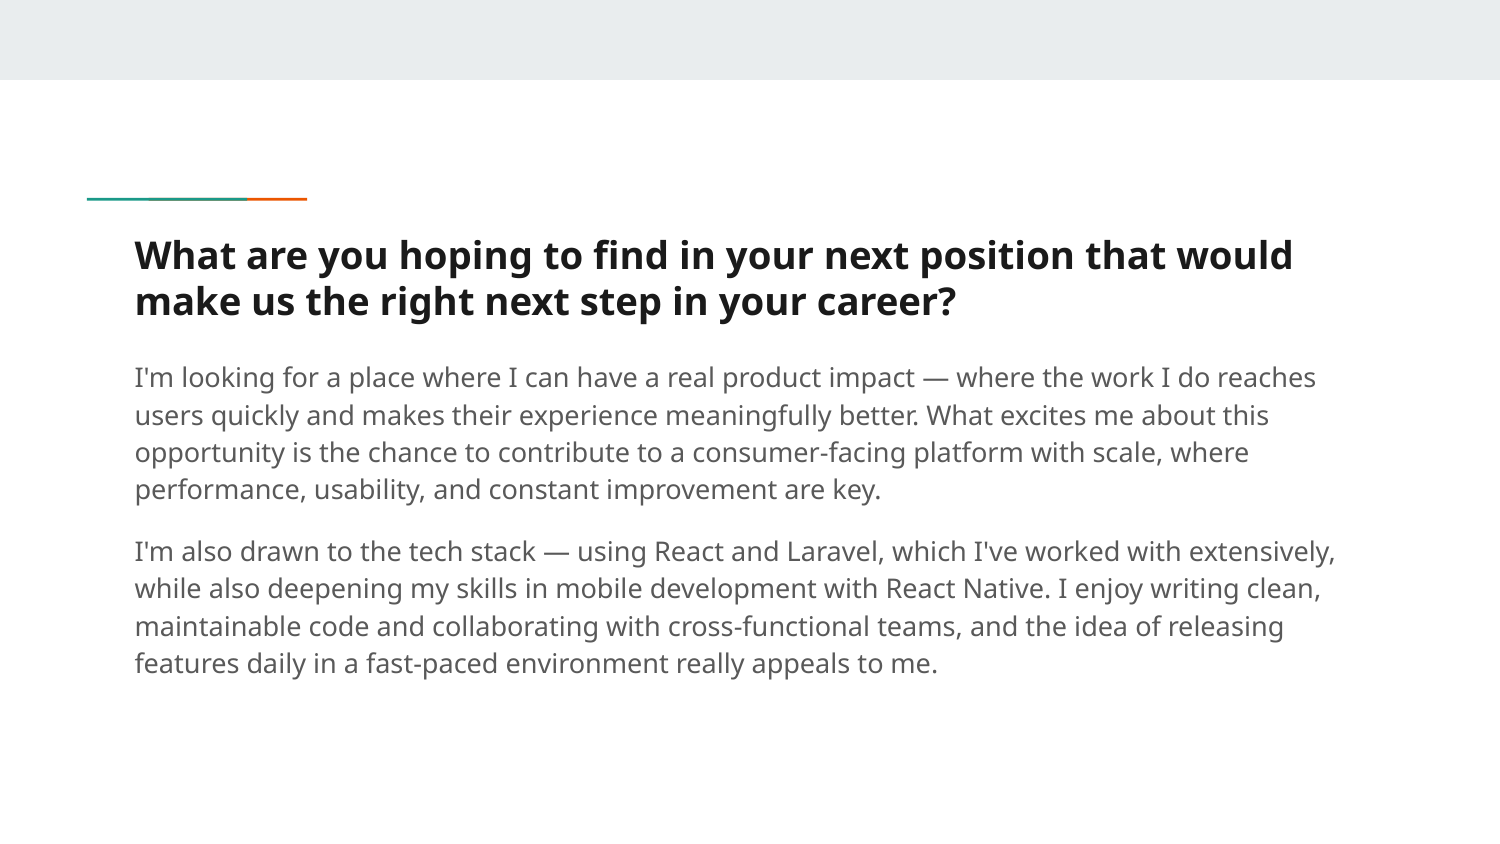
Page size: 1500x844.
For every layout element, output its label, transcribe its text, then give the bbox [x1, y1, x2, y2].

title What are you hoping to find in your next position that would make us the right next step in your career? [119, 216, 1381, 305]
list I'm looking for a place where I can have a real product impact — where the work I do reaches users quickly and makes their experience meaningfully better. What excites me about this opportunity is the chance to contribute to a consumer-facing platform with scale, where performance, usability, and constant improvement are key. I'm also drawn to the tech stack — using React and Laravel, which I've worked with extensively, while also deepening my skills in mobile development with React Native. I enjoy writing clean, maintainable code and collaborating with cross-functional teams, and the idea of releasing features daily in a fast-paced environment really appeals to me. [119, 341, 1381, 712]
